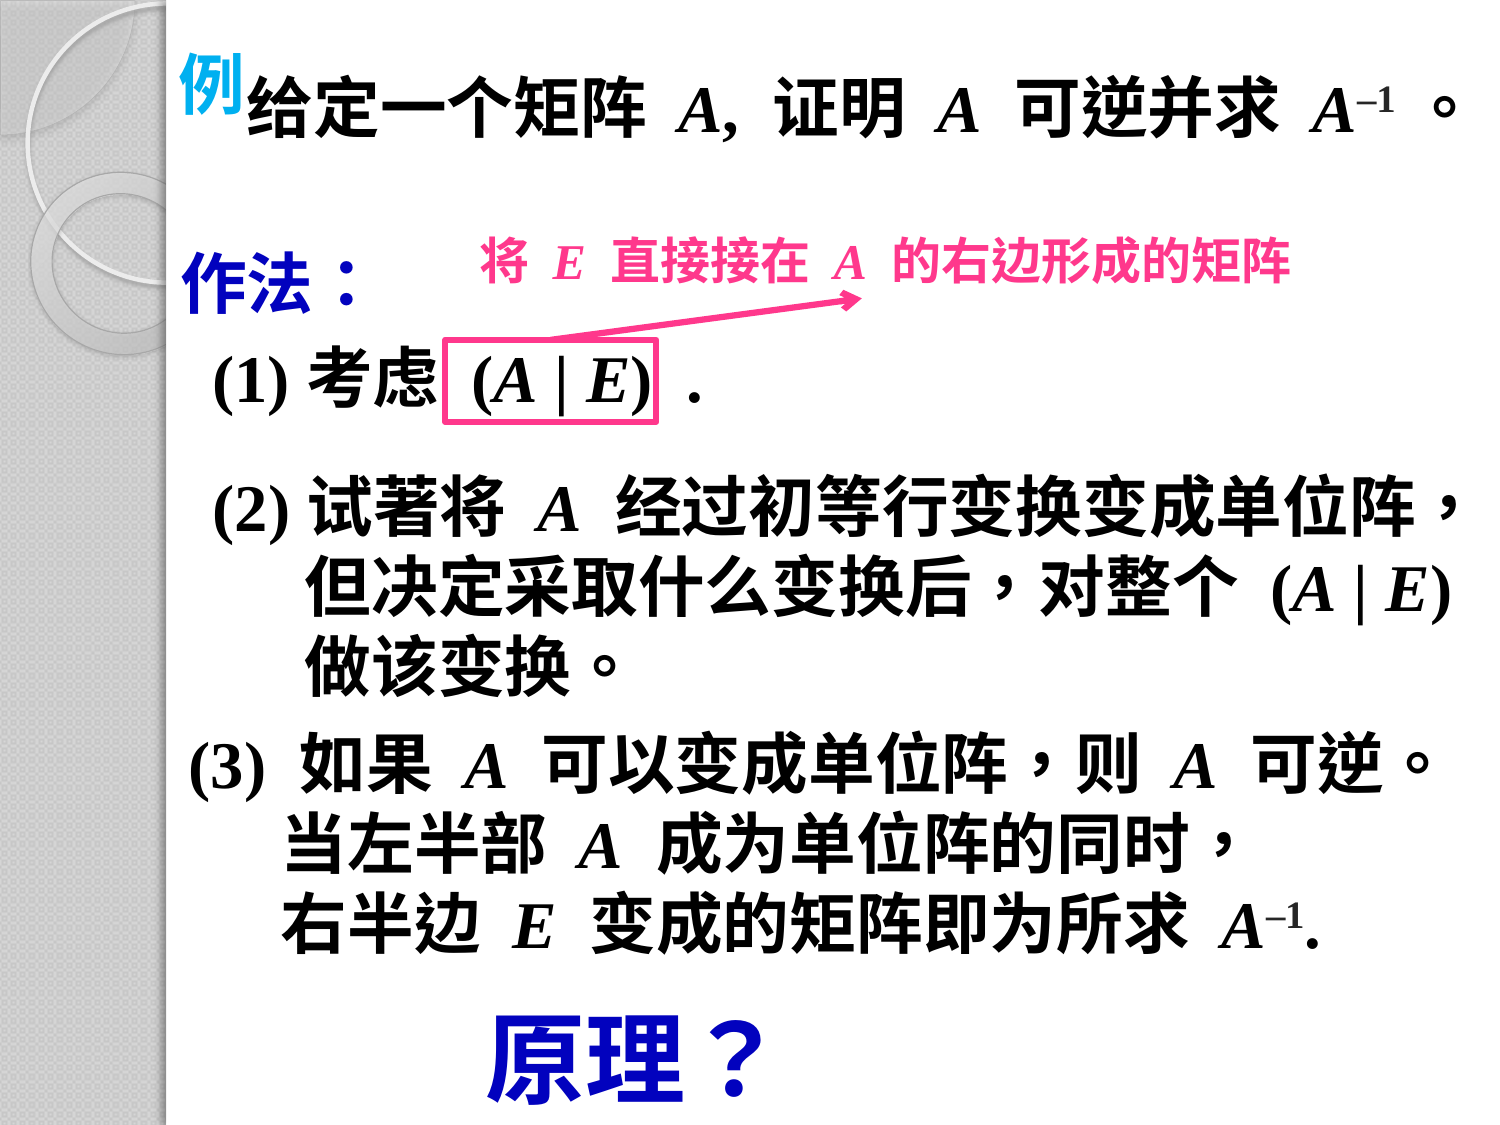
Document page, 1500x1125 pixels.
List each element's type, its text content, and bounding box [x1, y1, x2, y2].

text_box 原理？ [470, 988, 801, 1124]
text_box 作法： [165, 234, 396, 329]
text_box (1)考虑 (A | E) . [596, 328, 678, 423]
text_box [443, 338, 658, 424]
text_box (2)试著将 A 经过初等行变换变成单位阵， 但决定采取什么变换后，对整个 (A | E) 做该变换。 [197, 456, 1498, 712]
text_box (3) 如果 A 可以变成单位阵，则 A 可逆。 当左半部 A 成为单位阵的同时， 右半边 E 变成的矩阵即为所求 A–1. [173, 714, 1466, 970]
text_box 给定一个矩阵 A, 证明 A 可逆并求 A–1。 [231, 58, 1493, 154]
text_box 例 [164, 35, 305, 130]
text_box 将 E 直接接在 A 的右边形成的矩阵 [736, 222, 1307, 298]
text_box (1)考虑 (A | E) . [197, 328, 608, 423]
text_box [685, 163, 728, 475]
text_box 将 E 直接接在 A 的右边形成的矩阵 [464, 222, 678, 298]
